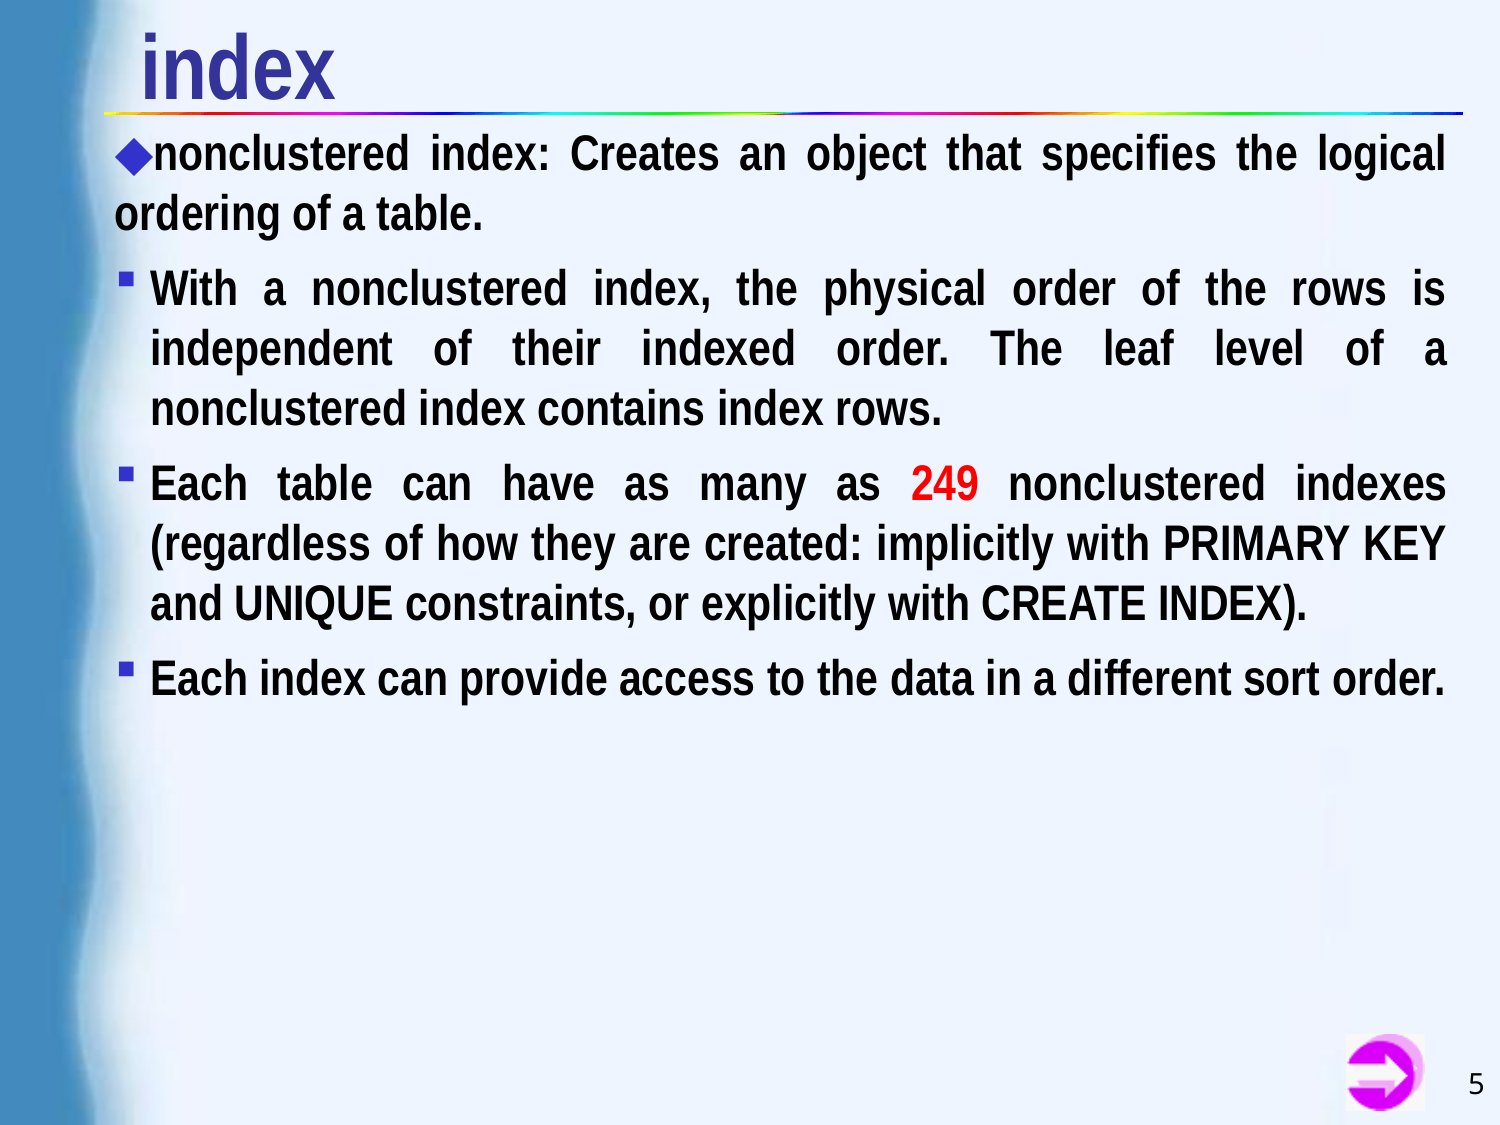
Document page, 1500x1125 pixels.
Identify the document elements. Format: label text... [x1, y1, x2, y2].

title index [125, 12, 1404, 113]
picture [0, 0, 1500, 1125]
text_box ◆nonclustered index: Creates an object that specifies the logical ordering of a table. With a nonclustered index, the physical order of the rows is independent of their indexed order. The leaf level of a nonclustered index contains index rows. Each table can have as many as 249 nonclustered indexes (regardless of how they are created: implicitly with PRIMARY KEY and UNIQUE constraints, or explicitly with CREATE INDEX). Each index can provide access to the data in a different sort order. [100, 113, 1463, 714]
slide_number 5 [1429, 1037, 1500, 1113]
